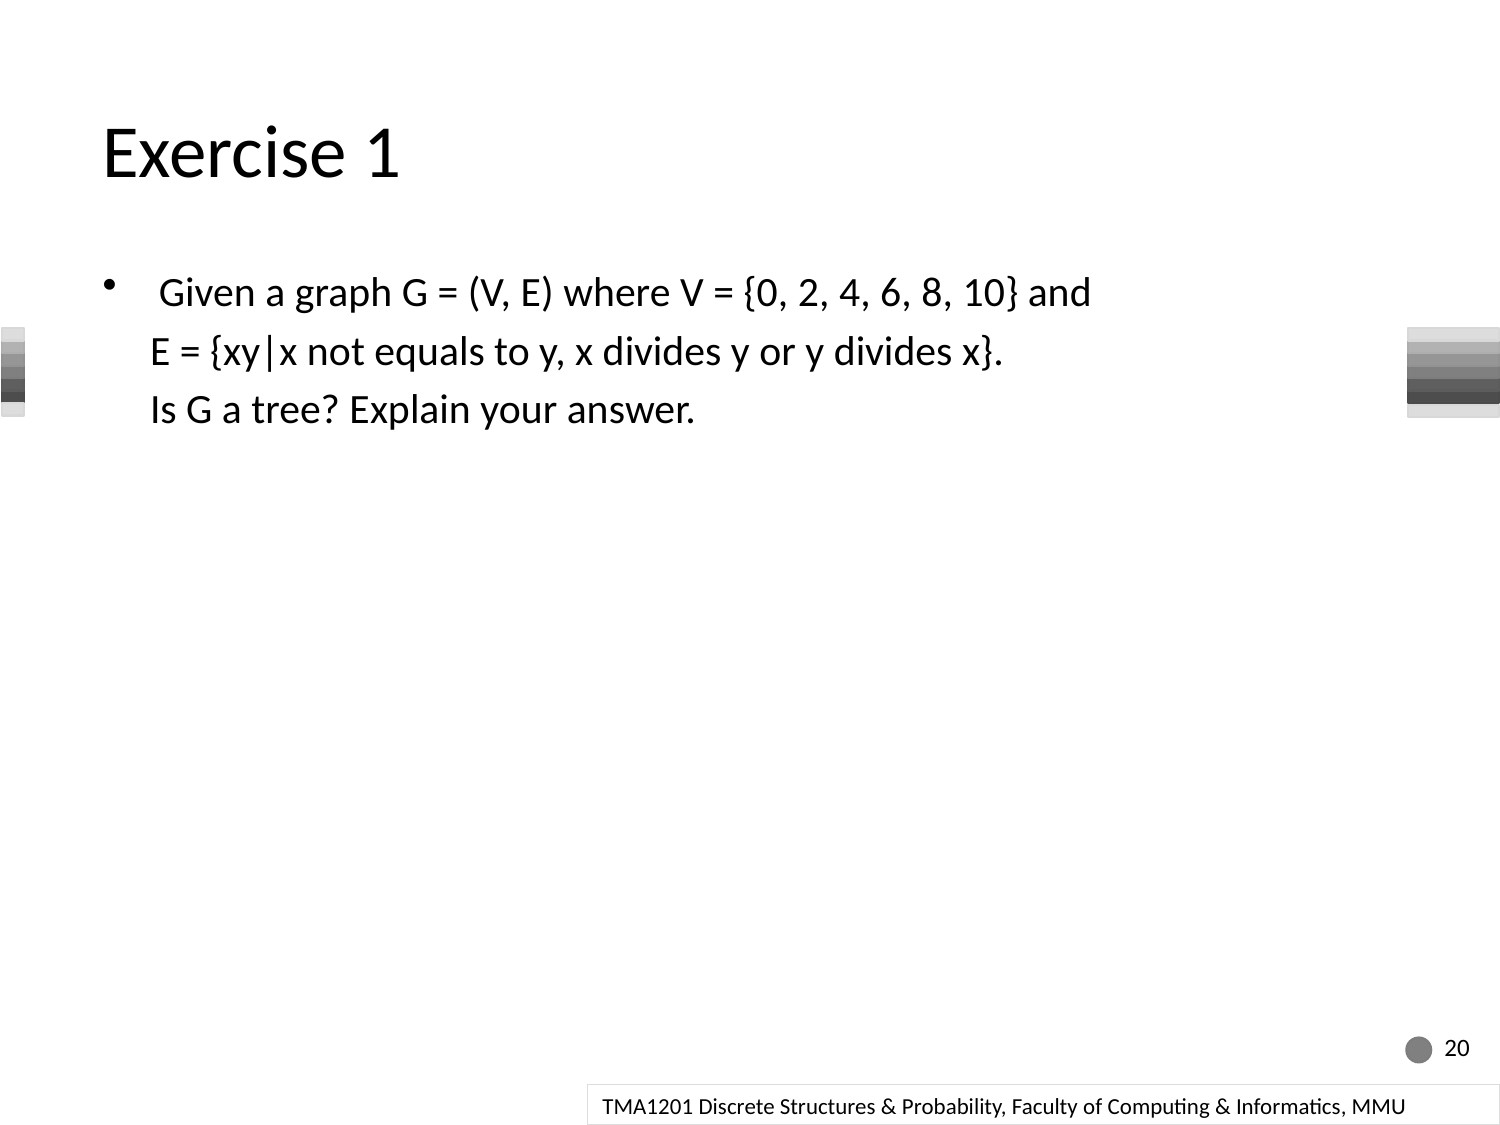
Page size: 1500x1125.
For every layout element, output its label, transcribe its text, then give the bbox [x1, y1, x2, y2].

footer TMA1201 Discrete Structures & Probability, Faculty of Computing & Informatics, MMU [587, 1084, 1500, 1125]
list Given a graph G = (V, E) where V = {0, 2, 4, 6, 8, 10} and E = {xy|x not equals to y, x divides y or y divides x}. Is G a tree? Explain your answer. [87, 257, 1413, 883]
title Exercise 1 [87, 12, 1350, 200]
slide_number 20 [1429, 1009, 1500, 1084]
